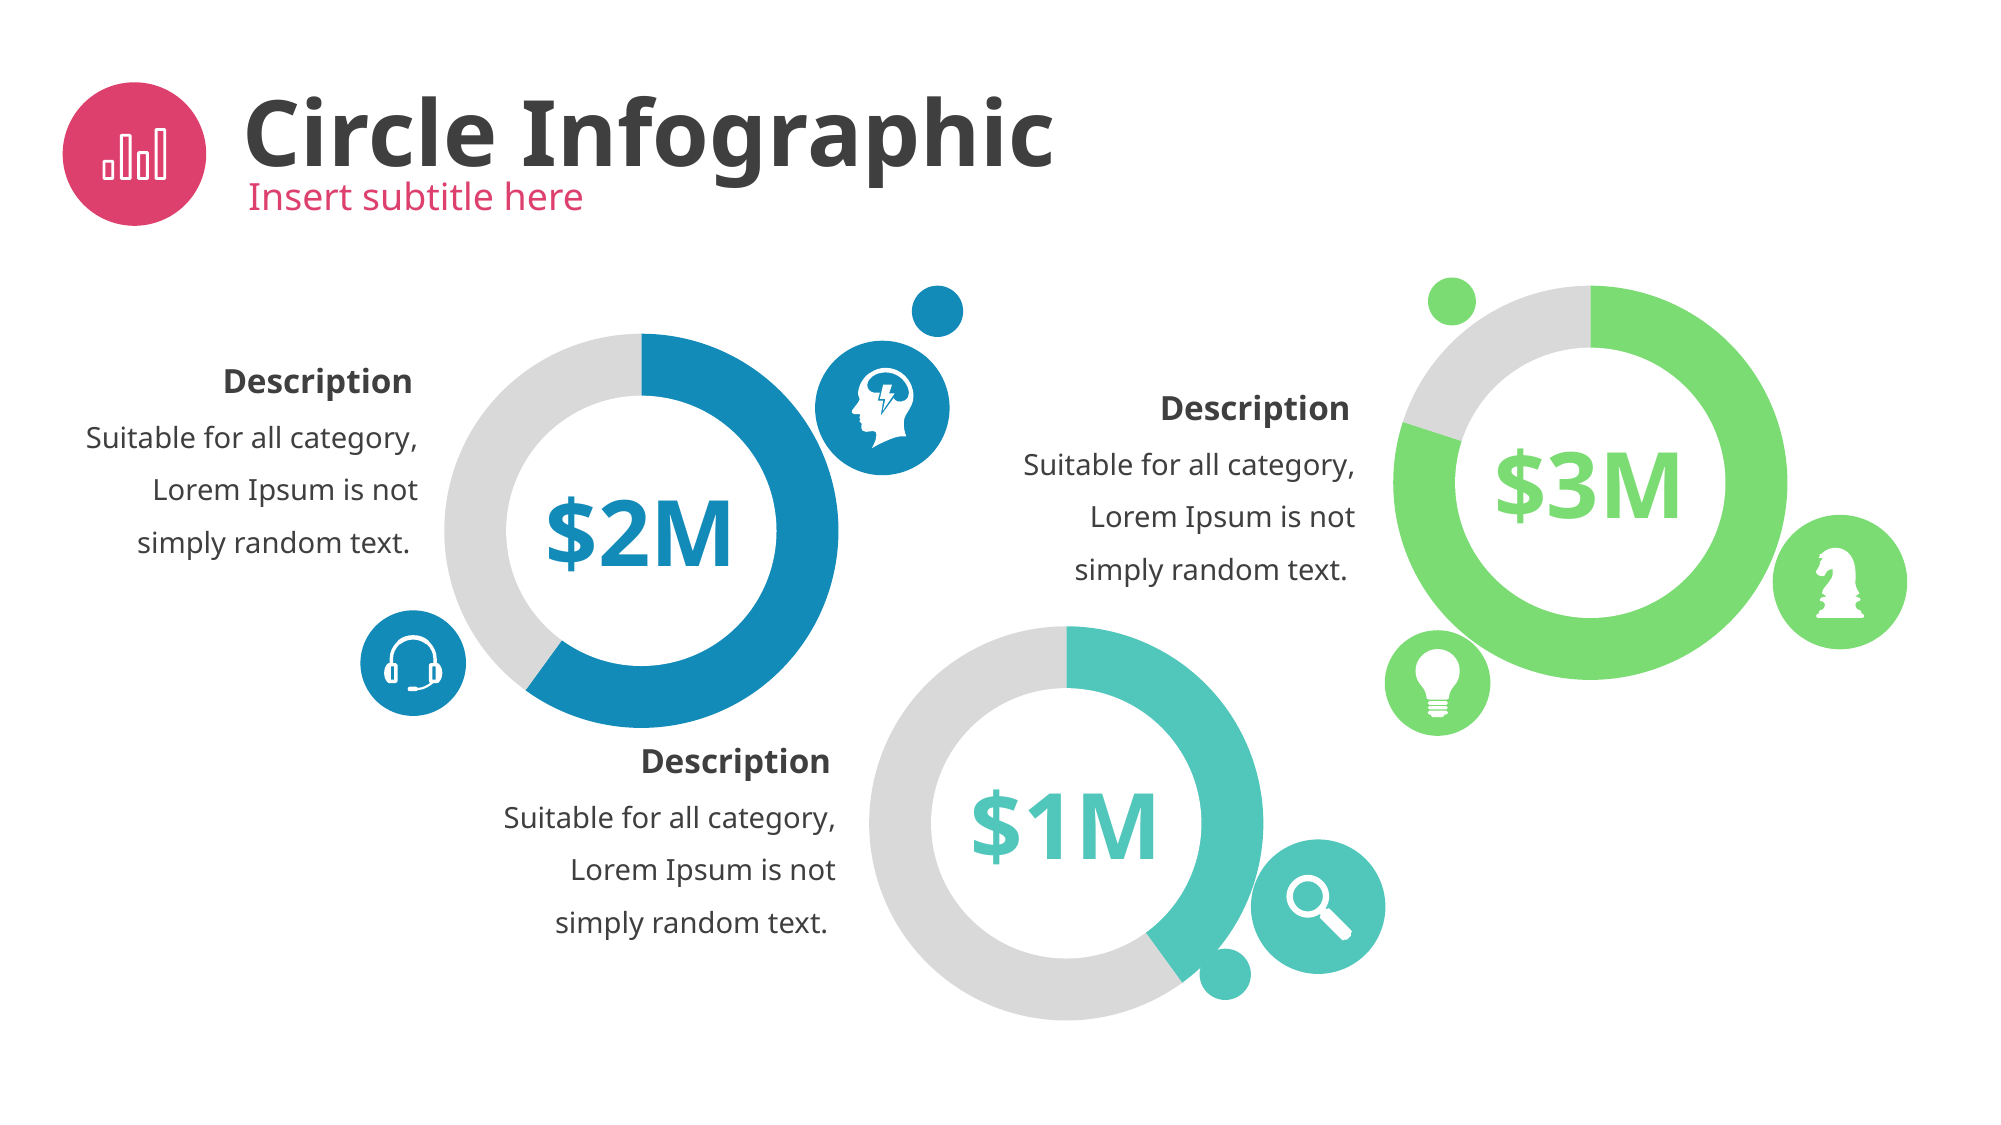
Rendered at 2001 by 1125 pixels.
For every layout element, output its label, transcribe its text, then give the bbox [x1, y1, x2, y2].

text_box [880, 367, 914, 444]
text_box [1427, 701, 1448, 705]
text_box [1829, 547, 1865, 618]
text_box [1305, 874, 1352, 941]
text_box [61, 81, 208, 227]
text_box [1352, 277, 1829, 689]
text_box [1423, 689, 1452, 700]
text_box Description [1144, 379, 1352, 421]
text_box [1305, 838, 1387, 975]
text_box [102, 159, 115, 180]
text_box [403, 325, 880, 737]
text_box Description [207, 352, 403, 394]
text_box [1829, 513, 1909, 651]
text_box [880, 339, 951, 477]
text_box [137, 151, 149, 180]
text_box [910, 284, 965, 339]
text_box [1384, 689, 1492, 737]
title Circle Infographic [227, 59, 1878, 215]
text_box [359, 610, 403, 716]
text_box [154, 128, 167, 180]
list Insert subtitle here [233, 170, 1888, 269]
text_box Suitable for all category, Lorem Ipsum is not simply random text. [62, 394, 403, 567]
text_box Suitable for all category, Lorem Ipsum is not simply random text. [999, 421, 1352, 594]
text_box [384, 637, 403, 684]
text_box Description [625, 737, 827, 774]
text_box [827, 618, 1305, 1029]
text_box [119, 133, 132, 180]
text_box [1427, 706, 1448, 718]
text_box Suitable for all category, Lorem Ipsum is not simply random text. [480, 774, 827, 947]
